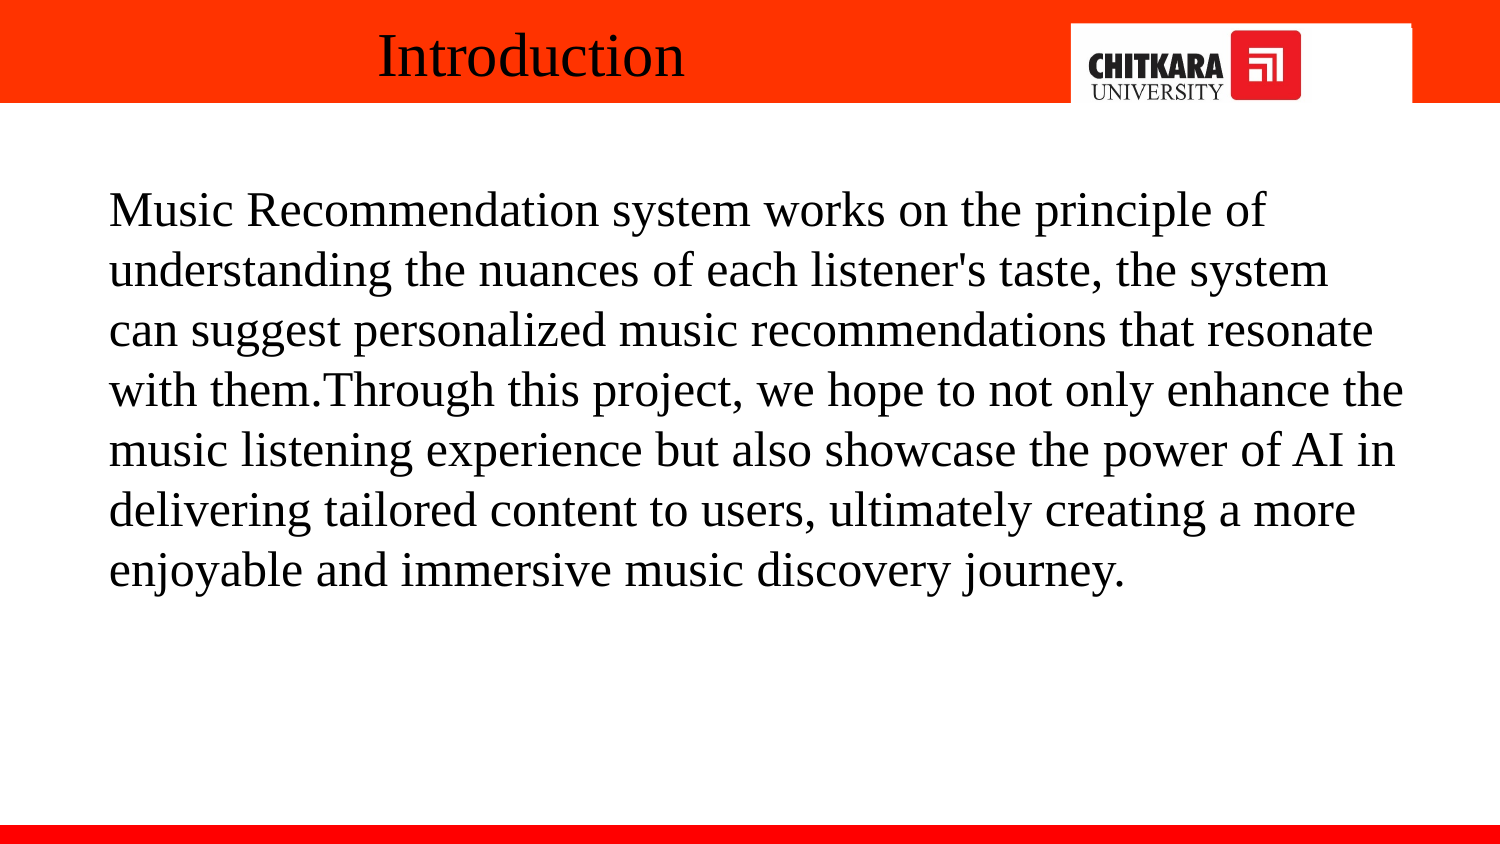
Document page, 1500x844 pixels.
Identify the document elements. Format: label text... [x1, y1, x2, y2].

picture [1074, 28, 1312, 103]
title Introduction [0, 0, 1063, 104]
list Music Recommendation system works on the principle of understanding the nuances of each listener's taste, the system can suggest personalized music recommendations that resonate with them.Through this project, we hope to not only enhance the music listening experience but also showcase the power of AI in delivering tailored content to users, ultimately creating a more enjoyable and immersive music discovery journey. [75, 168, 1425, 726]
